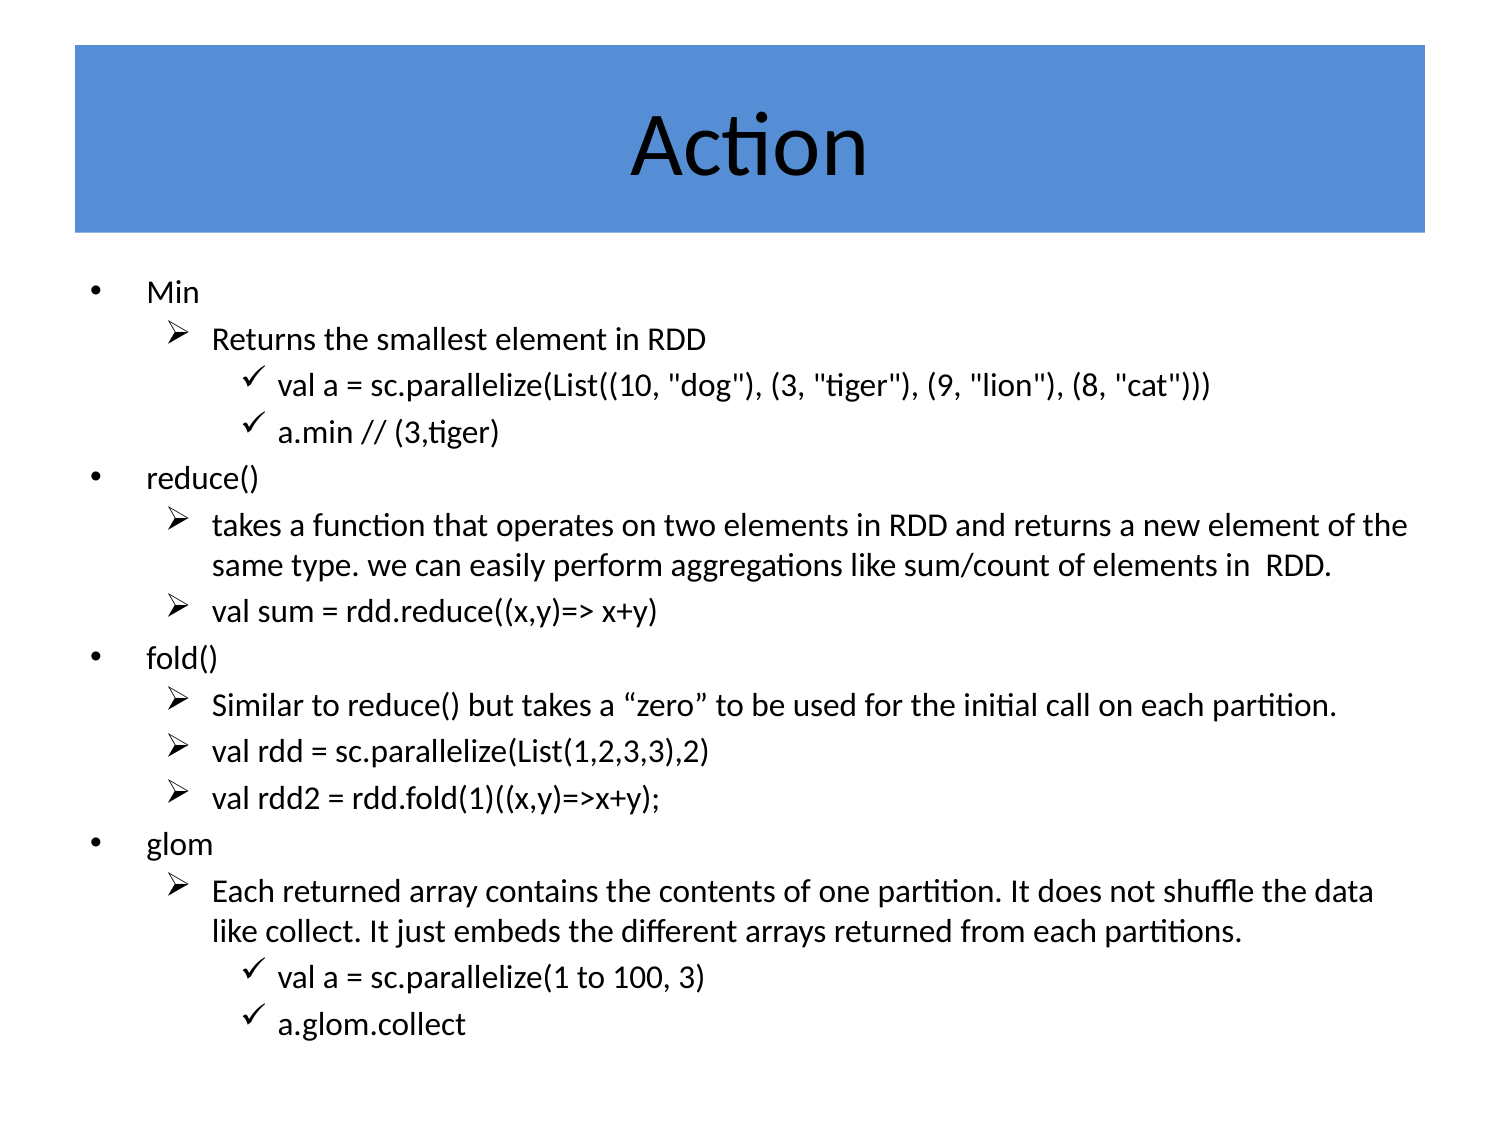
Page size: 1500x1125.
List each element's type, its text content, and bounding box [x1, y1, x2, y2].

title Action [75, 45, 1425, 233]
list Min Returns the smallest element in RDD val a = sc.parallelize(List((10, "dog"), (3, "tiger"), (9, "lion"), (8, "cat"))) a.min // (3,tiger) reduce() takes a function that operates on two elements in RDD and returns a new element of the same type. we can easily perform aggregations like sum/count of elements in RDD. val sum = rdd.reduce((x,y)=> x+y) fold() Similar to reduce() but takes a “zero” to be used for the initial call on each partition. val rdd = sc.parallelize(List(1,2,3,3),2) val rdd2 = rdd.fold(1)((x,y)=>x+y); glom Each returned array contains the contents of one partition. It does not shuffle the data like collect. It just embeds the different arrays returned from each partitions. val a = sc.parallelize(1 to 100, 3) a.glom.collect [75, 262, 1425, 1005]
